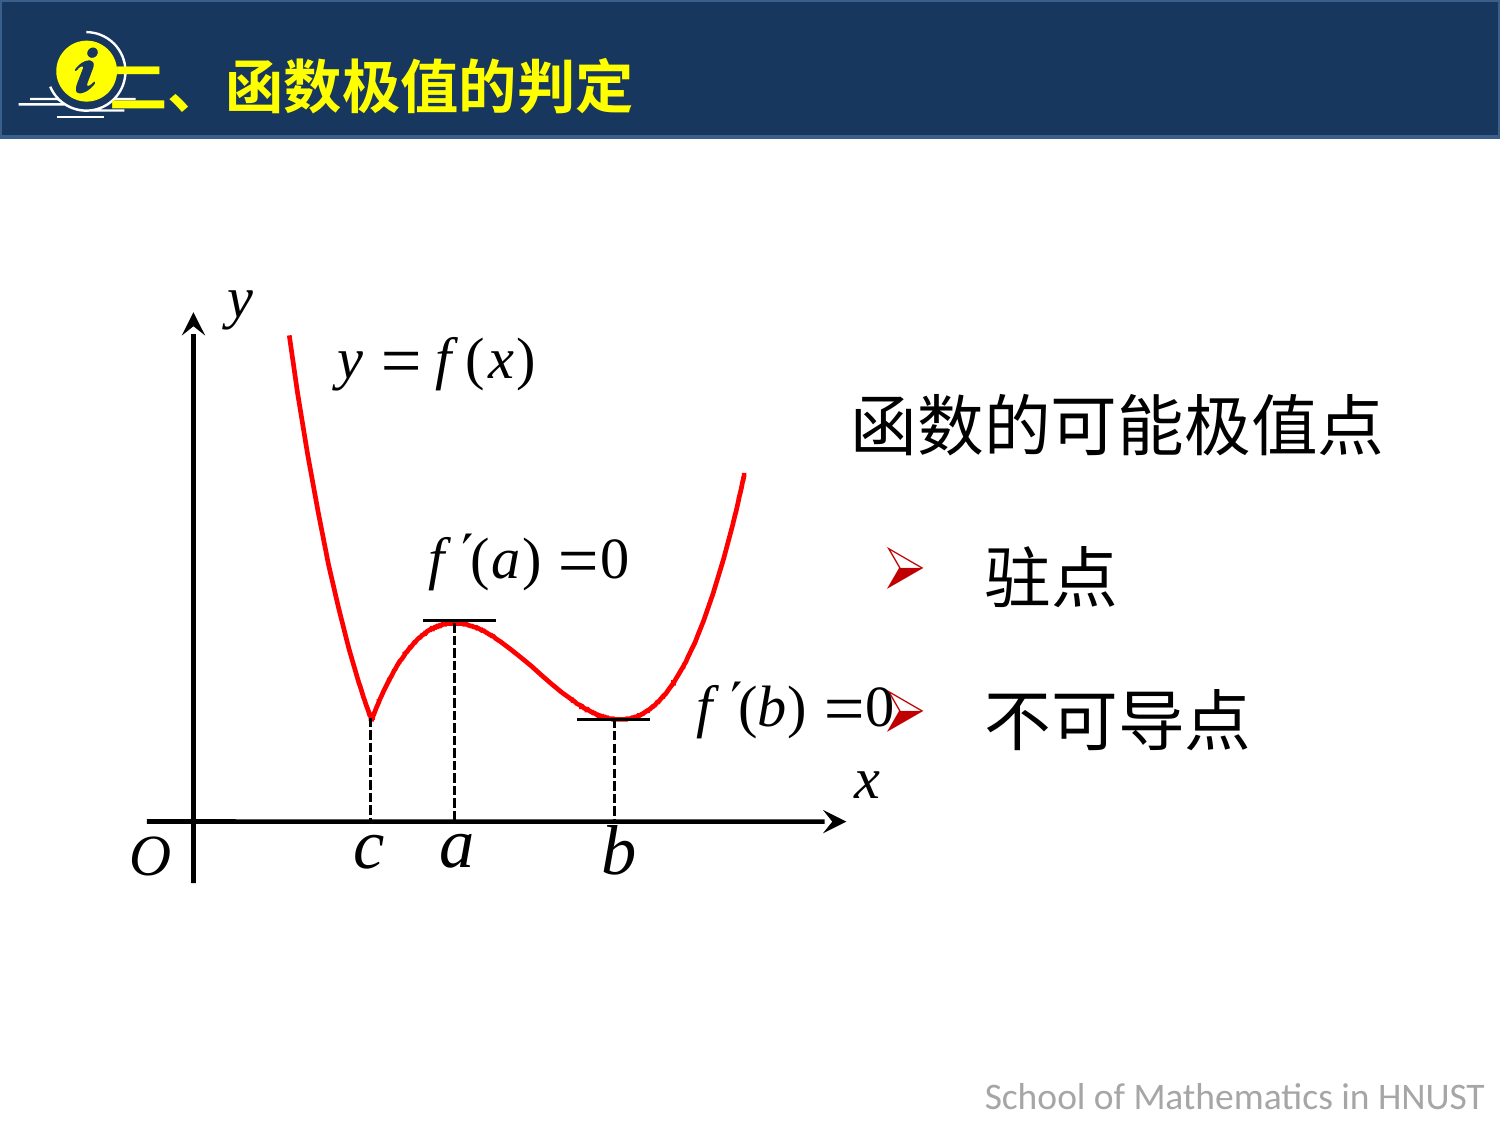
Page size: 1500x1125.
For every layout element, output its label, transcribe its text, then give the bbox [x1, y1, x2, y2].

text_box 驻点 [889, 528, 1288, 624]
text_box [414, 530, 632, 876]
text_box 函数的可能极值点 [889, 376, 1400, 471]
text_box 不可导点 [889, 671, 1435, 767]
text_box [127, 285, 885, 884]
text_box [350, 717, 390, 877]
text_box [576, 678, 898, 883]
